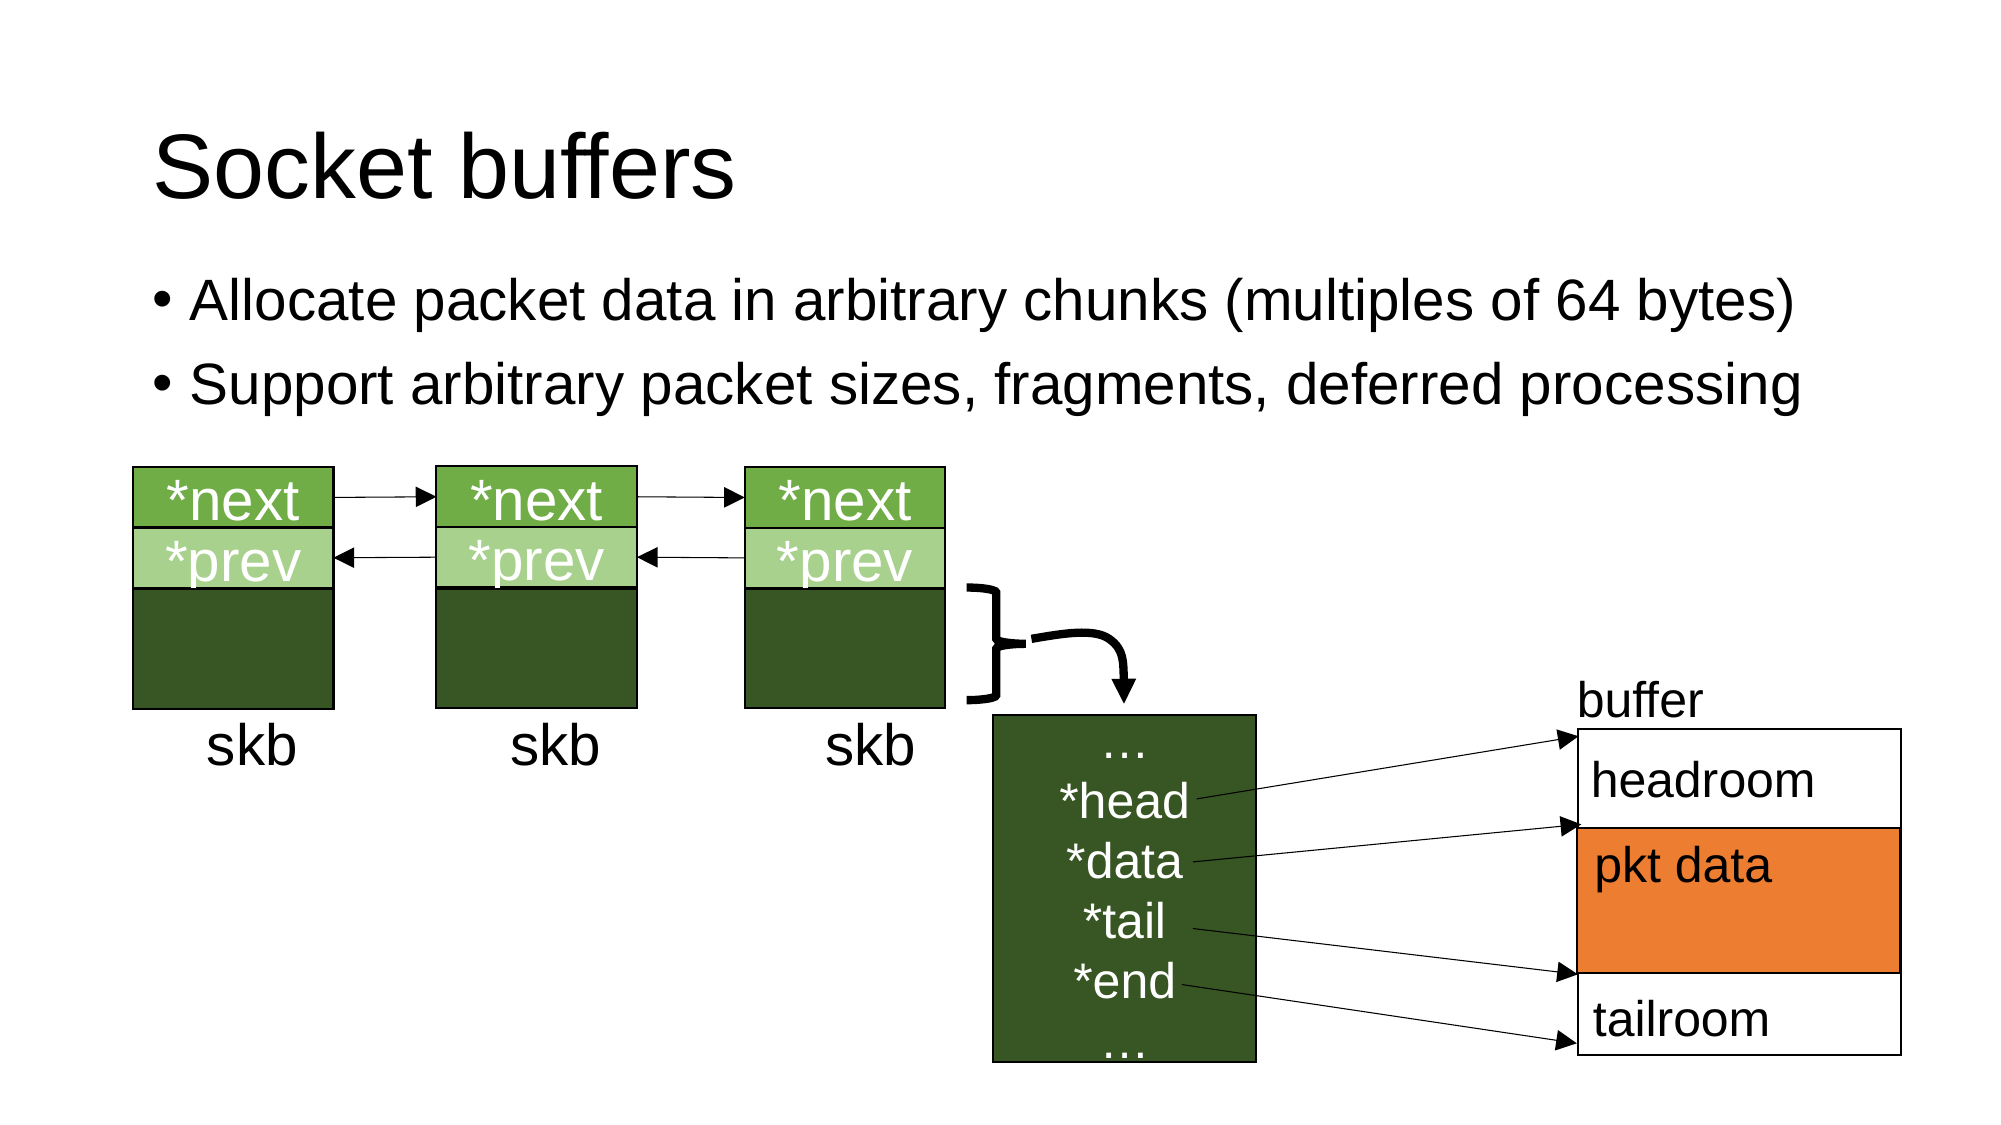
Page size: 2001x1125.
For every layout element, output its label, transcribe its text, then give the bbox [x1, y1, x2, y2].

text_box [132, 465, 946, 786]
text_box [1031, 631, 1124, 660]
list Allocate packet data in arbitrary chunks (multiples of 64 bytes) Support arbitrary packet sizes, fragments, deferred processing [137, 263, 1863, 1014]
title Socket buffers [137, 59, 1863, 263]
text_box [992, 660, 1901, 1063]
text_box [966, 587, 1026, 701]
